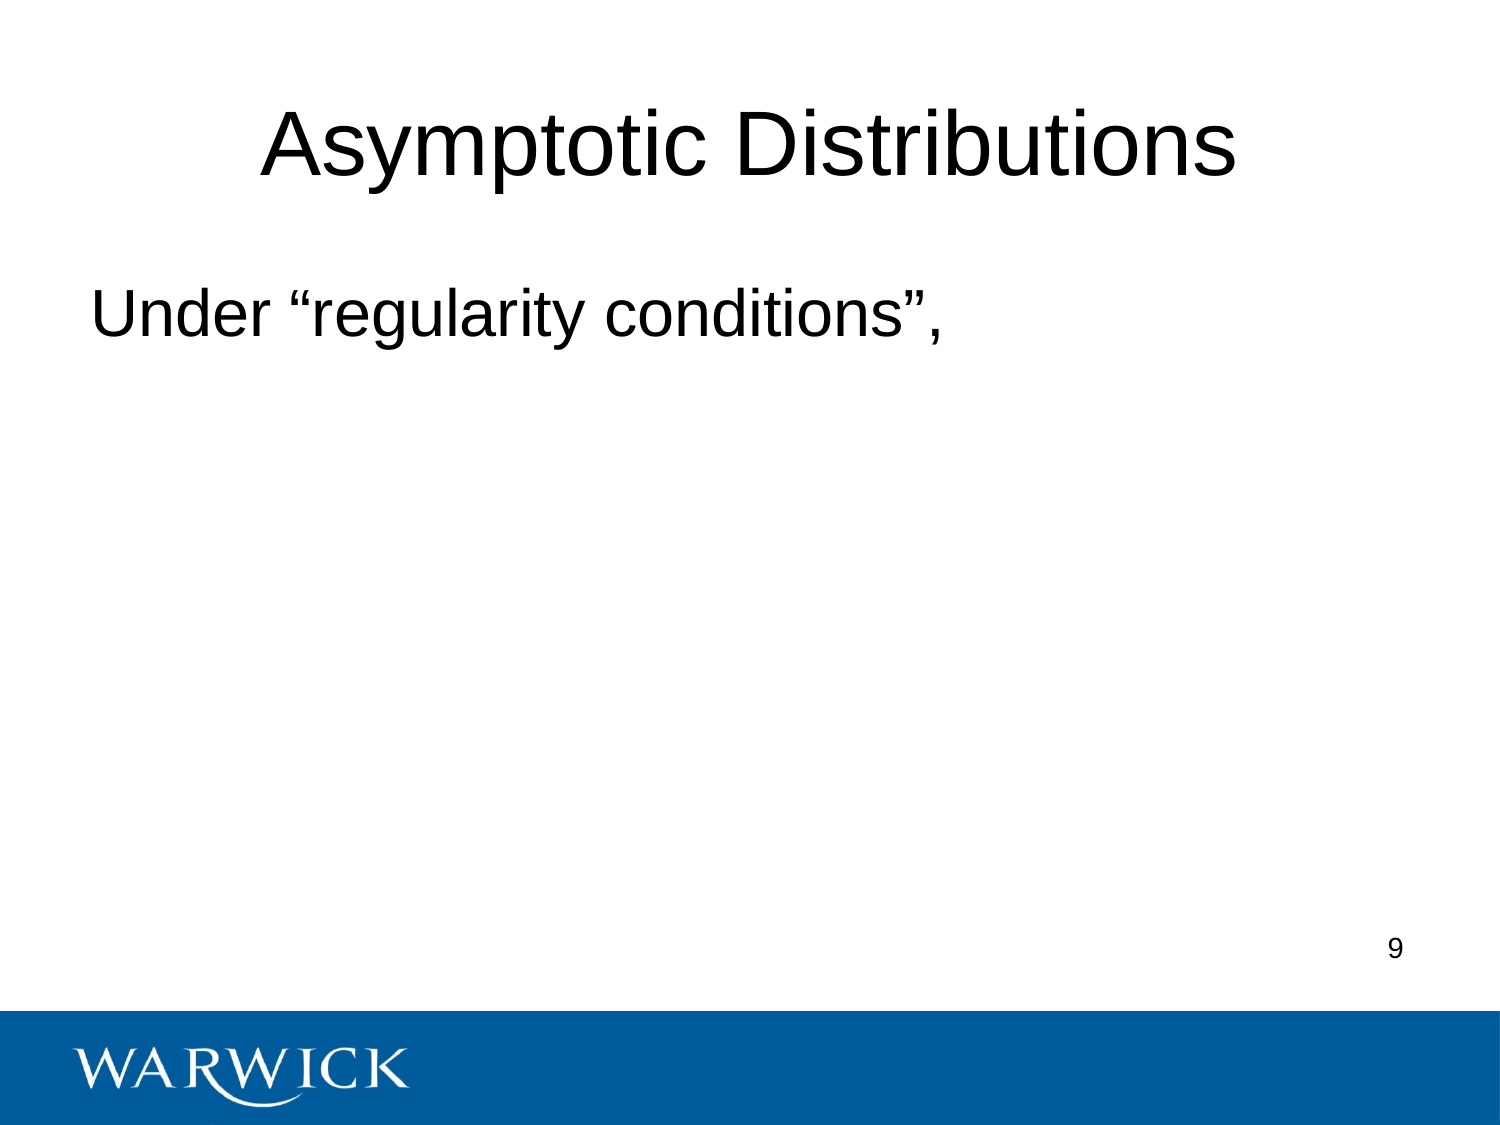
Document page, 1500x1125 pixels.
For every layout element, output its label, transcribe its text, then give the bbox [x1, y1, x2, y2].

slide_number 9 [1068, 921, 1419, 1000]
title Asymptotic Distributions [75, 45, 1425, 233]
picture [0, 1011, 1500, 1125]
